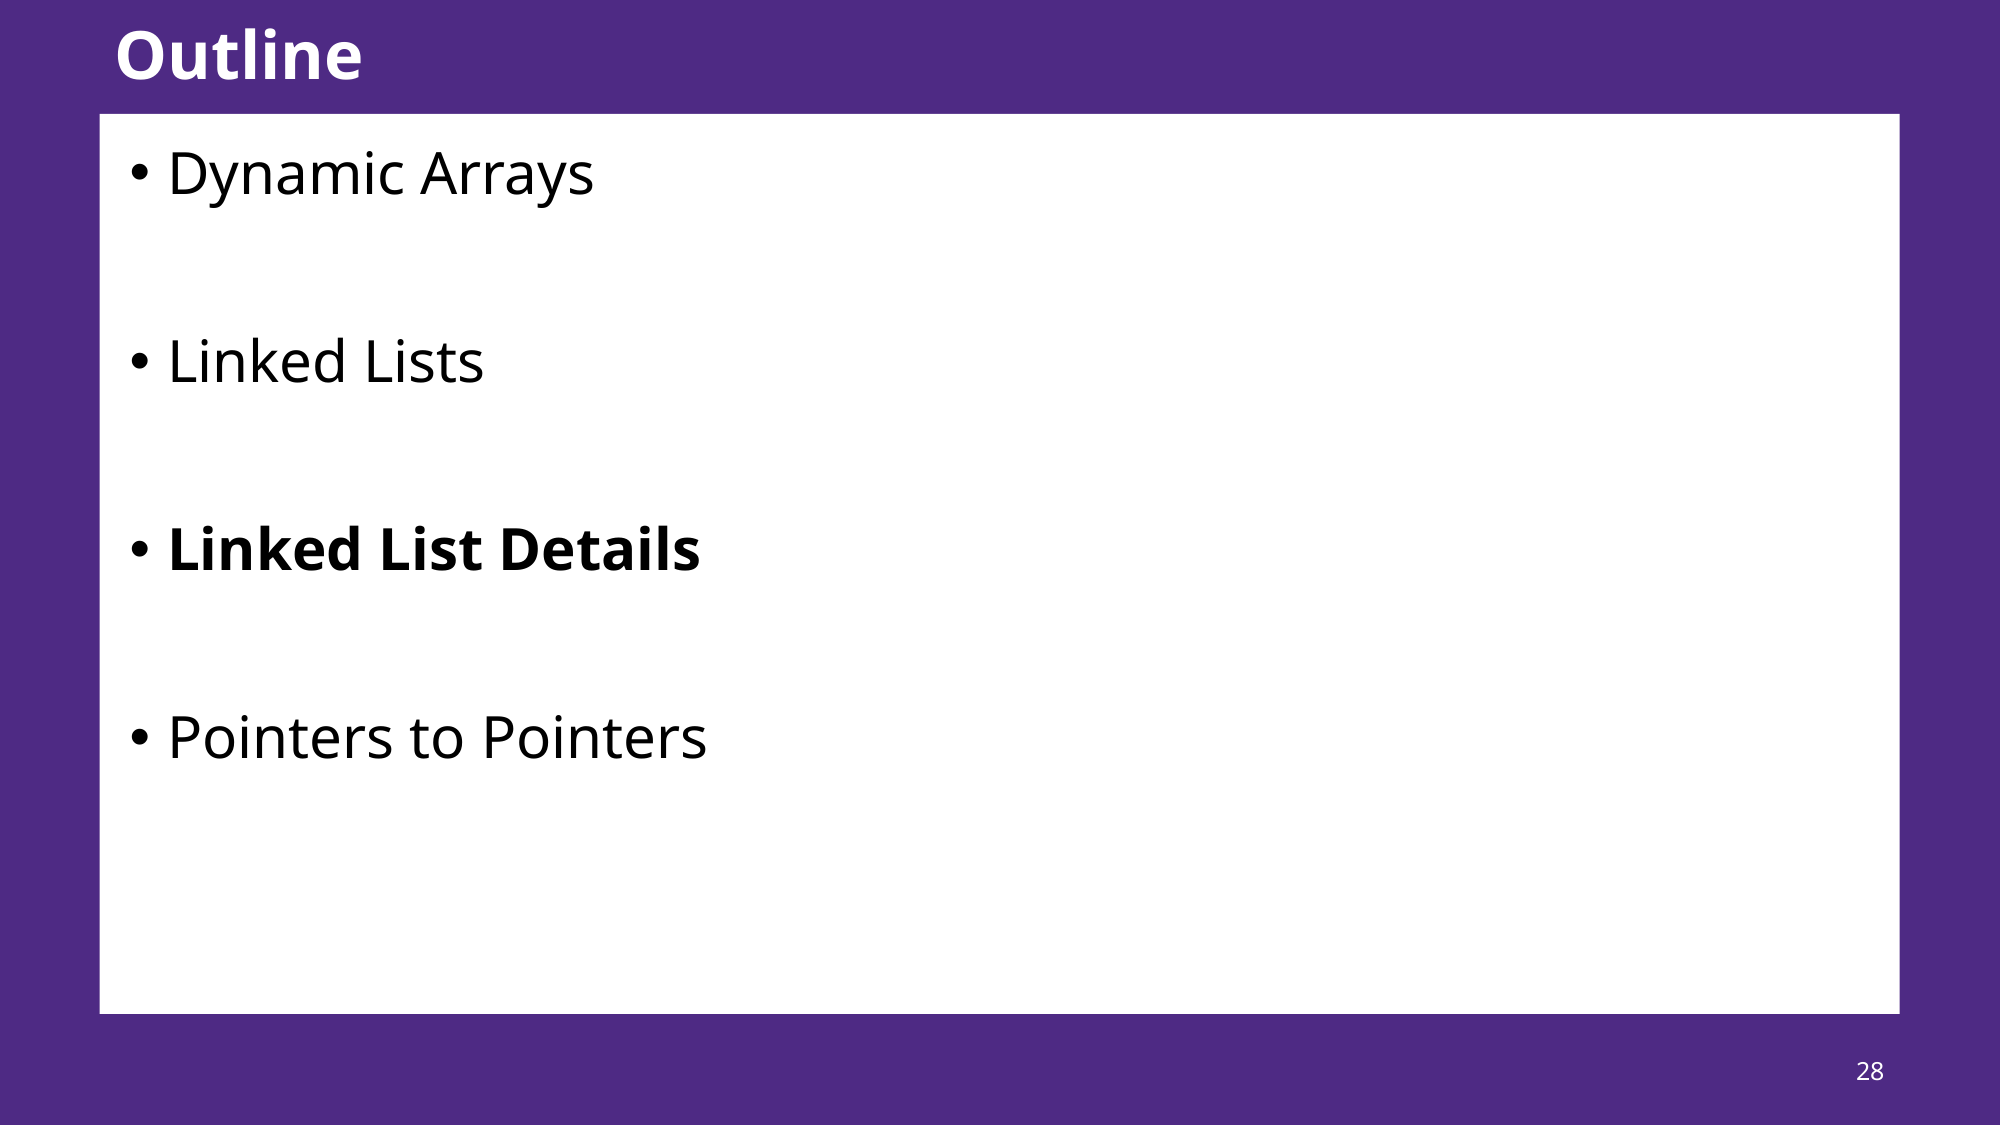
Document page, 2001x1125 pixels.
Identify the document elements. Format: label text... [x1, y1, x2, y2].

slide_number 28 [1749, 1042, 1900, 1103]
title Outline [99, 1, 1900, 114]
list Dynamic Arrays Linked Lists Linked List Details Pointers to Pointers [99, 114, 1900, 1014]
